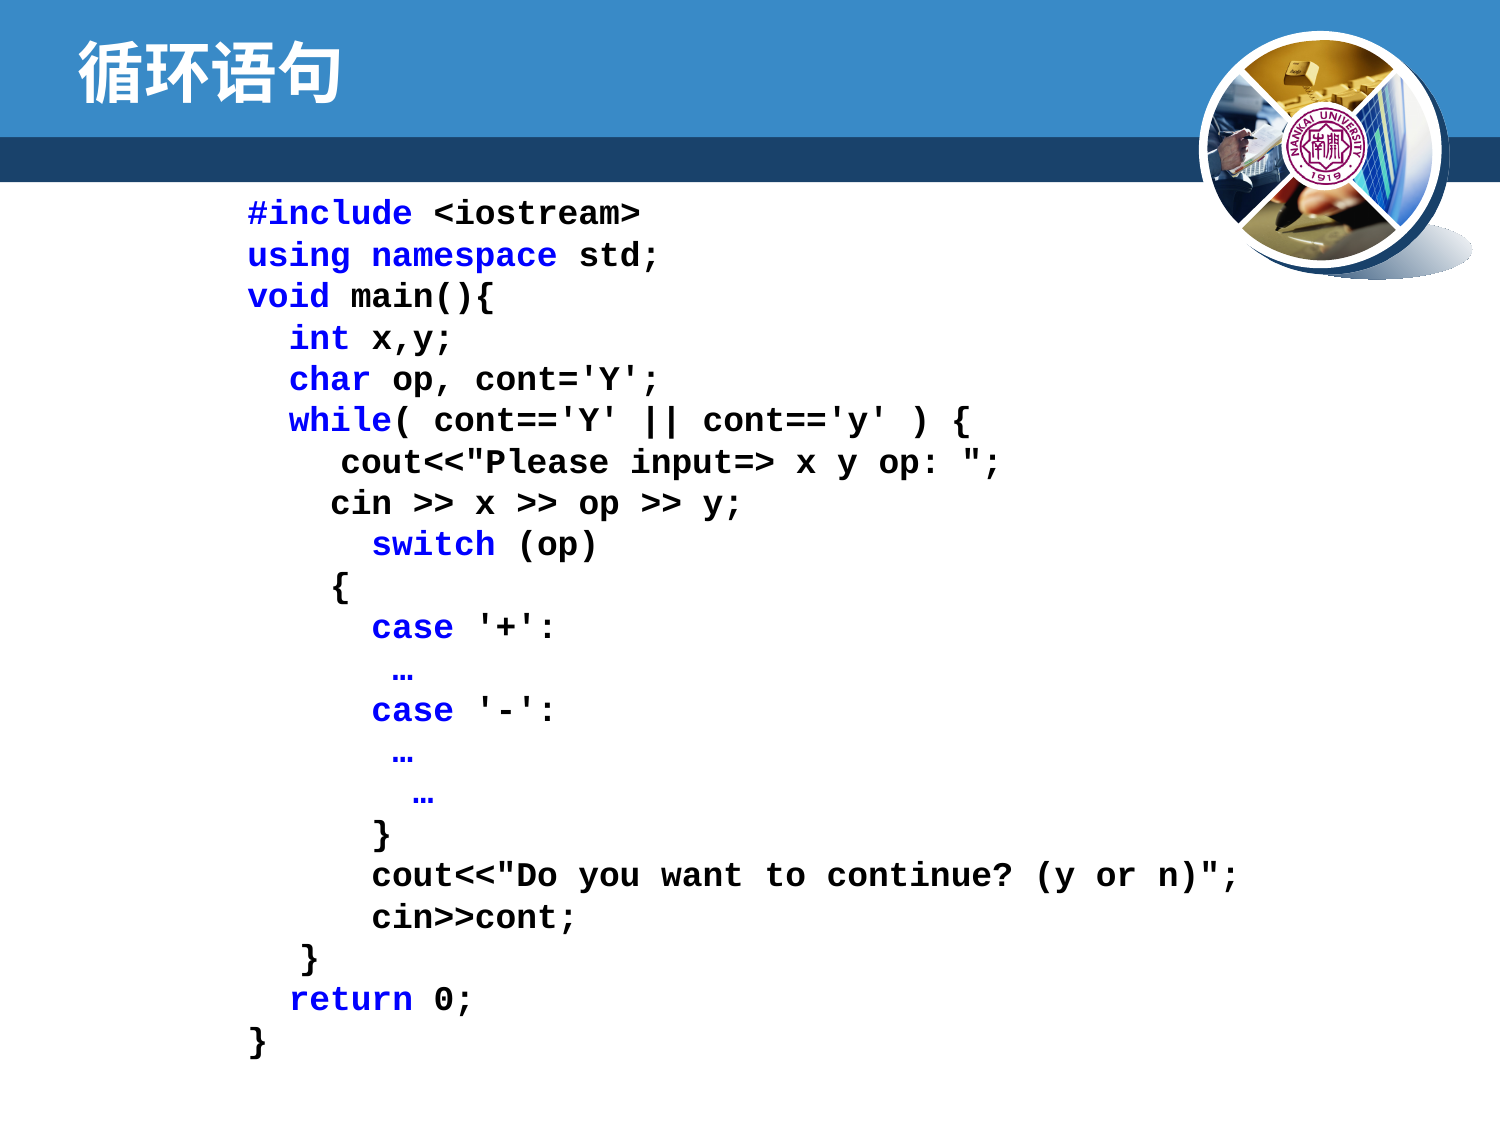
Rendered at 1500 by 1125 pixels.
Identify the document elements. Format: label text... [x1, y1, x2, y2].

picture [246, 40, 1433, 1064]
title 循环语句 [62, 24, 1275, 118]
